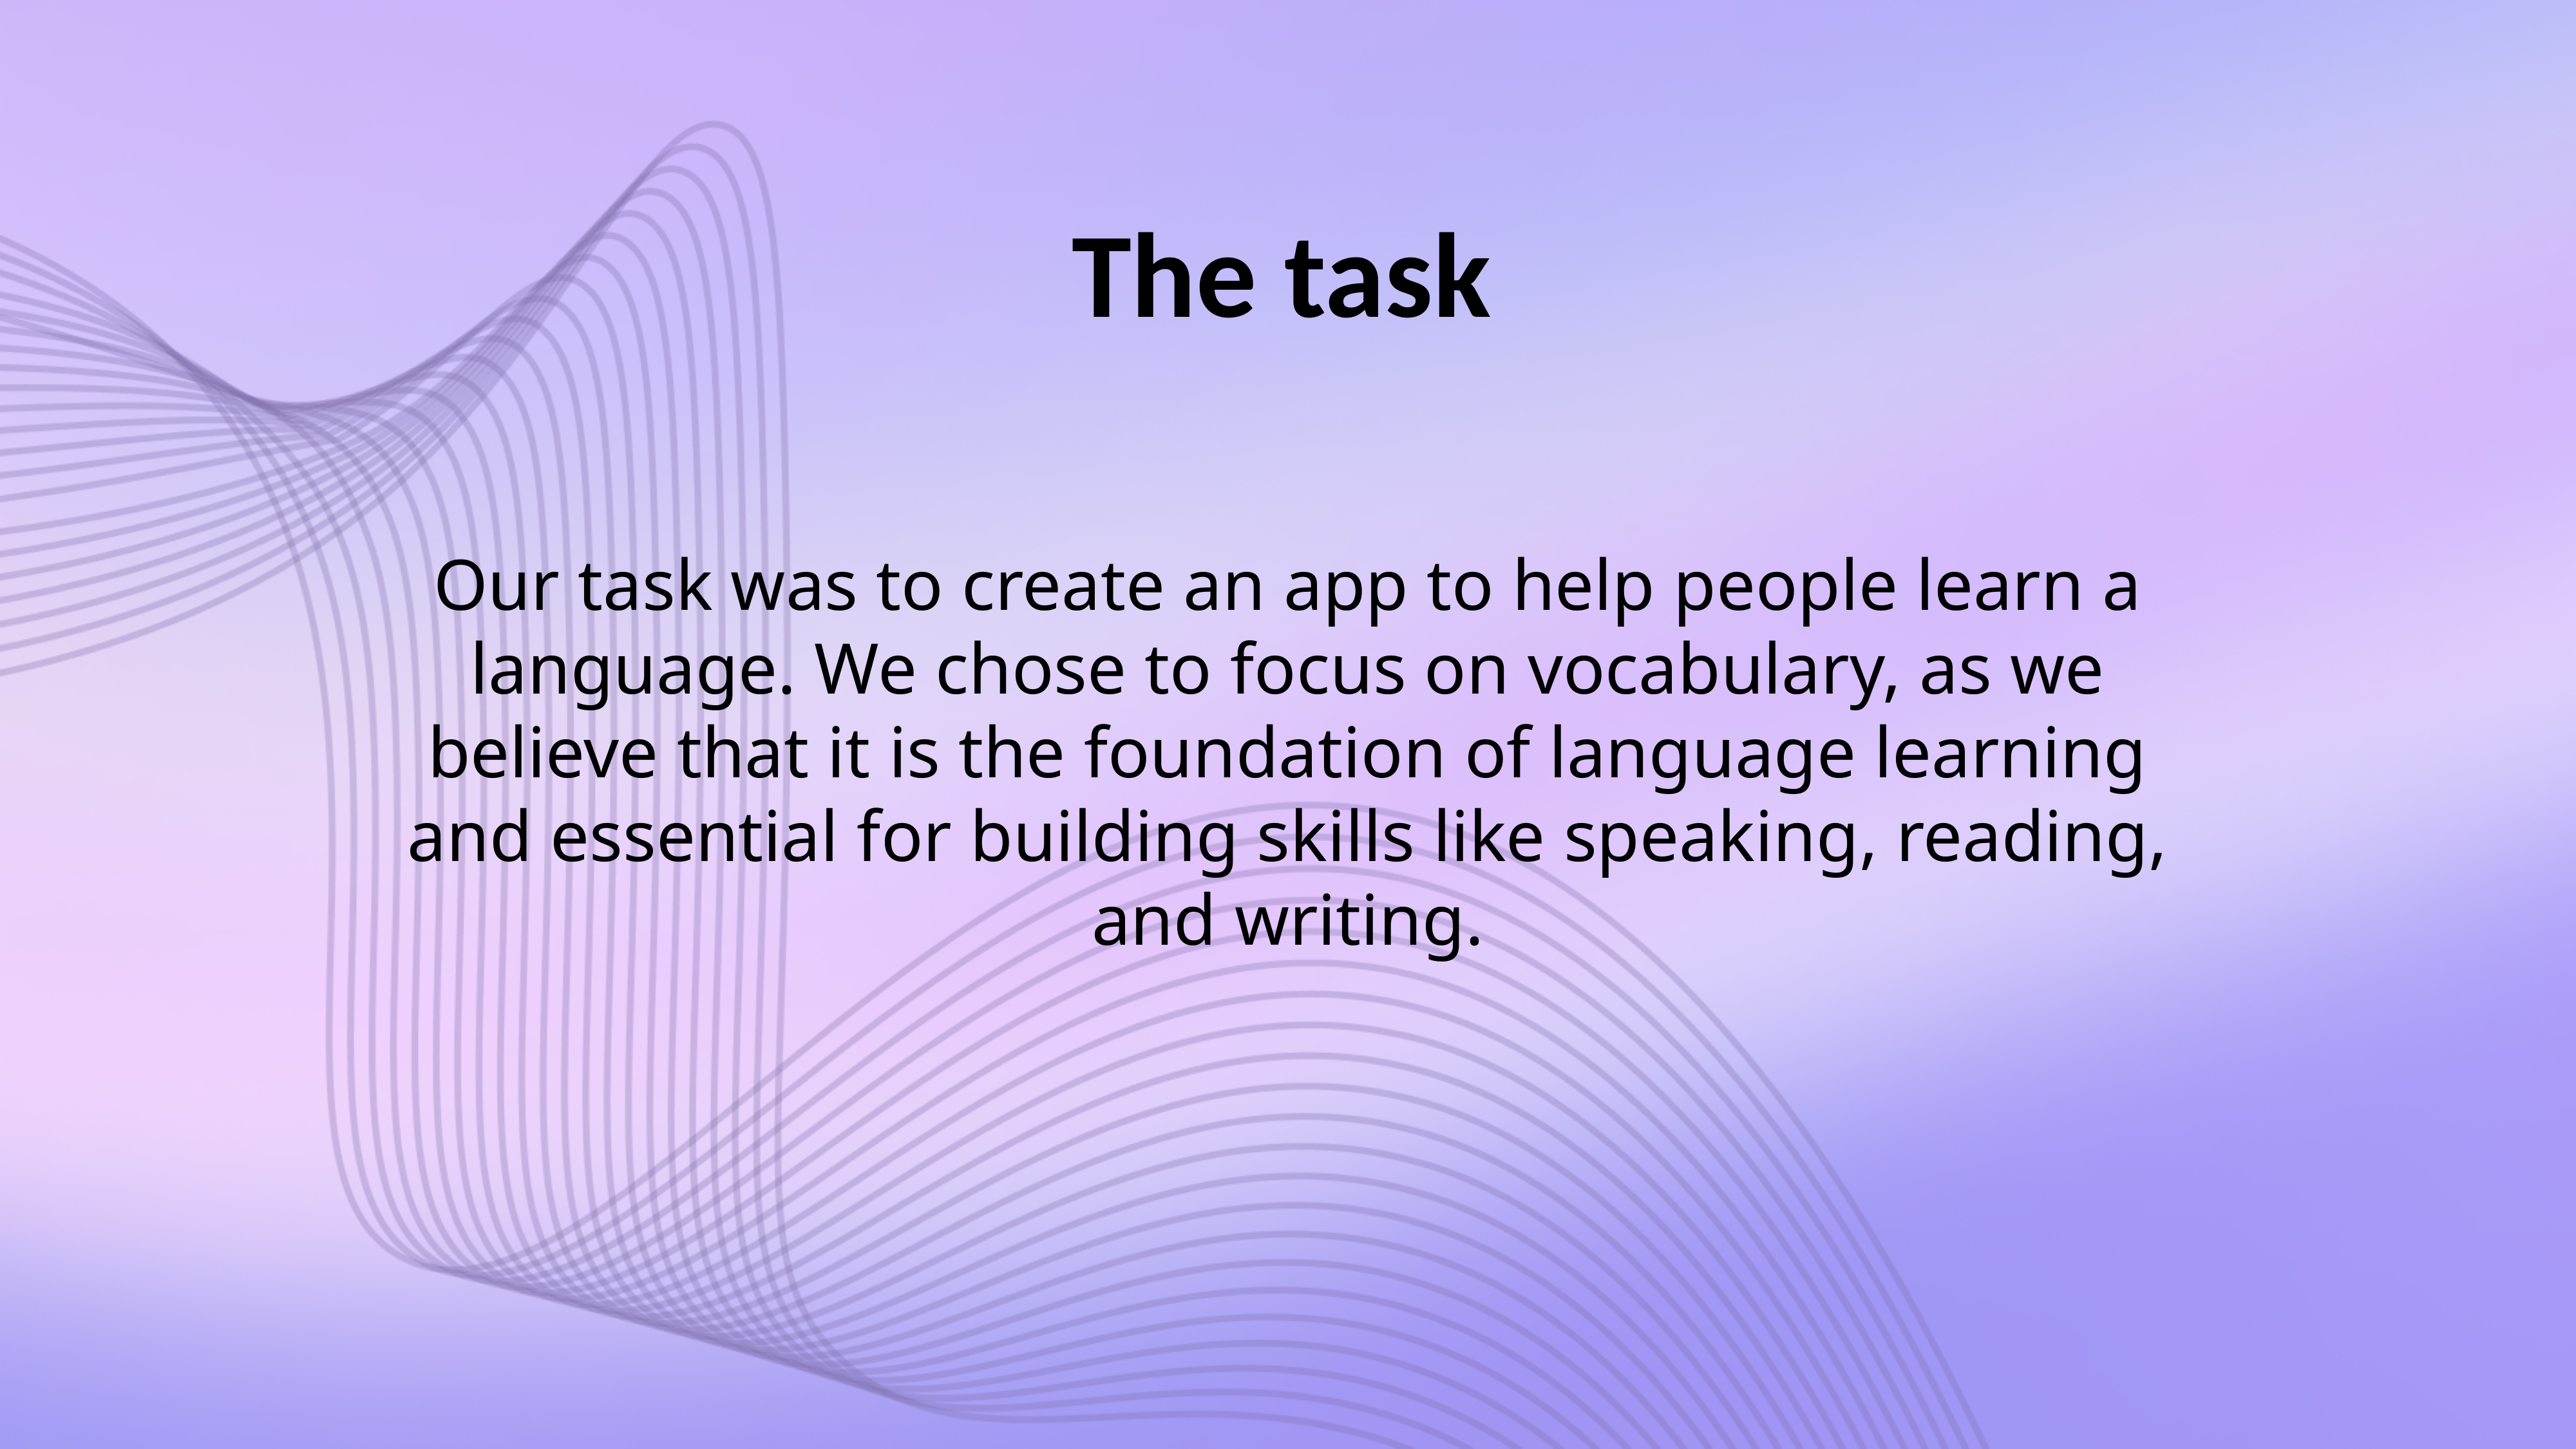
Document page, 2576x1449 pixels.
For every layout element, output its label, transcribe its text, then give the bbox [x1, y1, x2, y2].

subtitle Our task was to create an app to help people learn a language. We chose to focus on vocabulary, as we believe that it is the foundation of language learning and essential for building skills like speaking, reading, and writing. [369, 536, 2207, 900]
title The task [456, 156, 2107, 346]
picture [0, 0, 2576, 1449]
